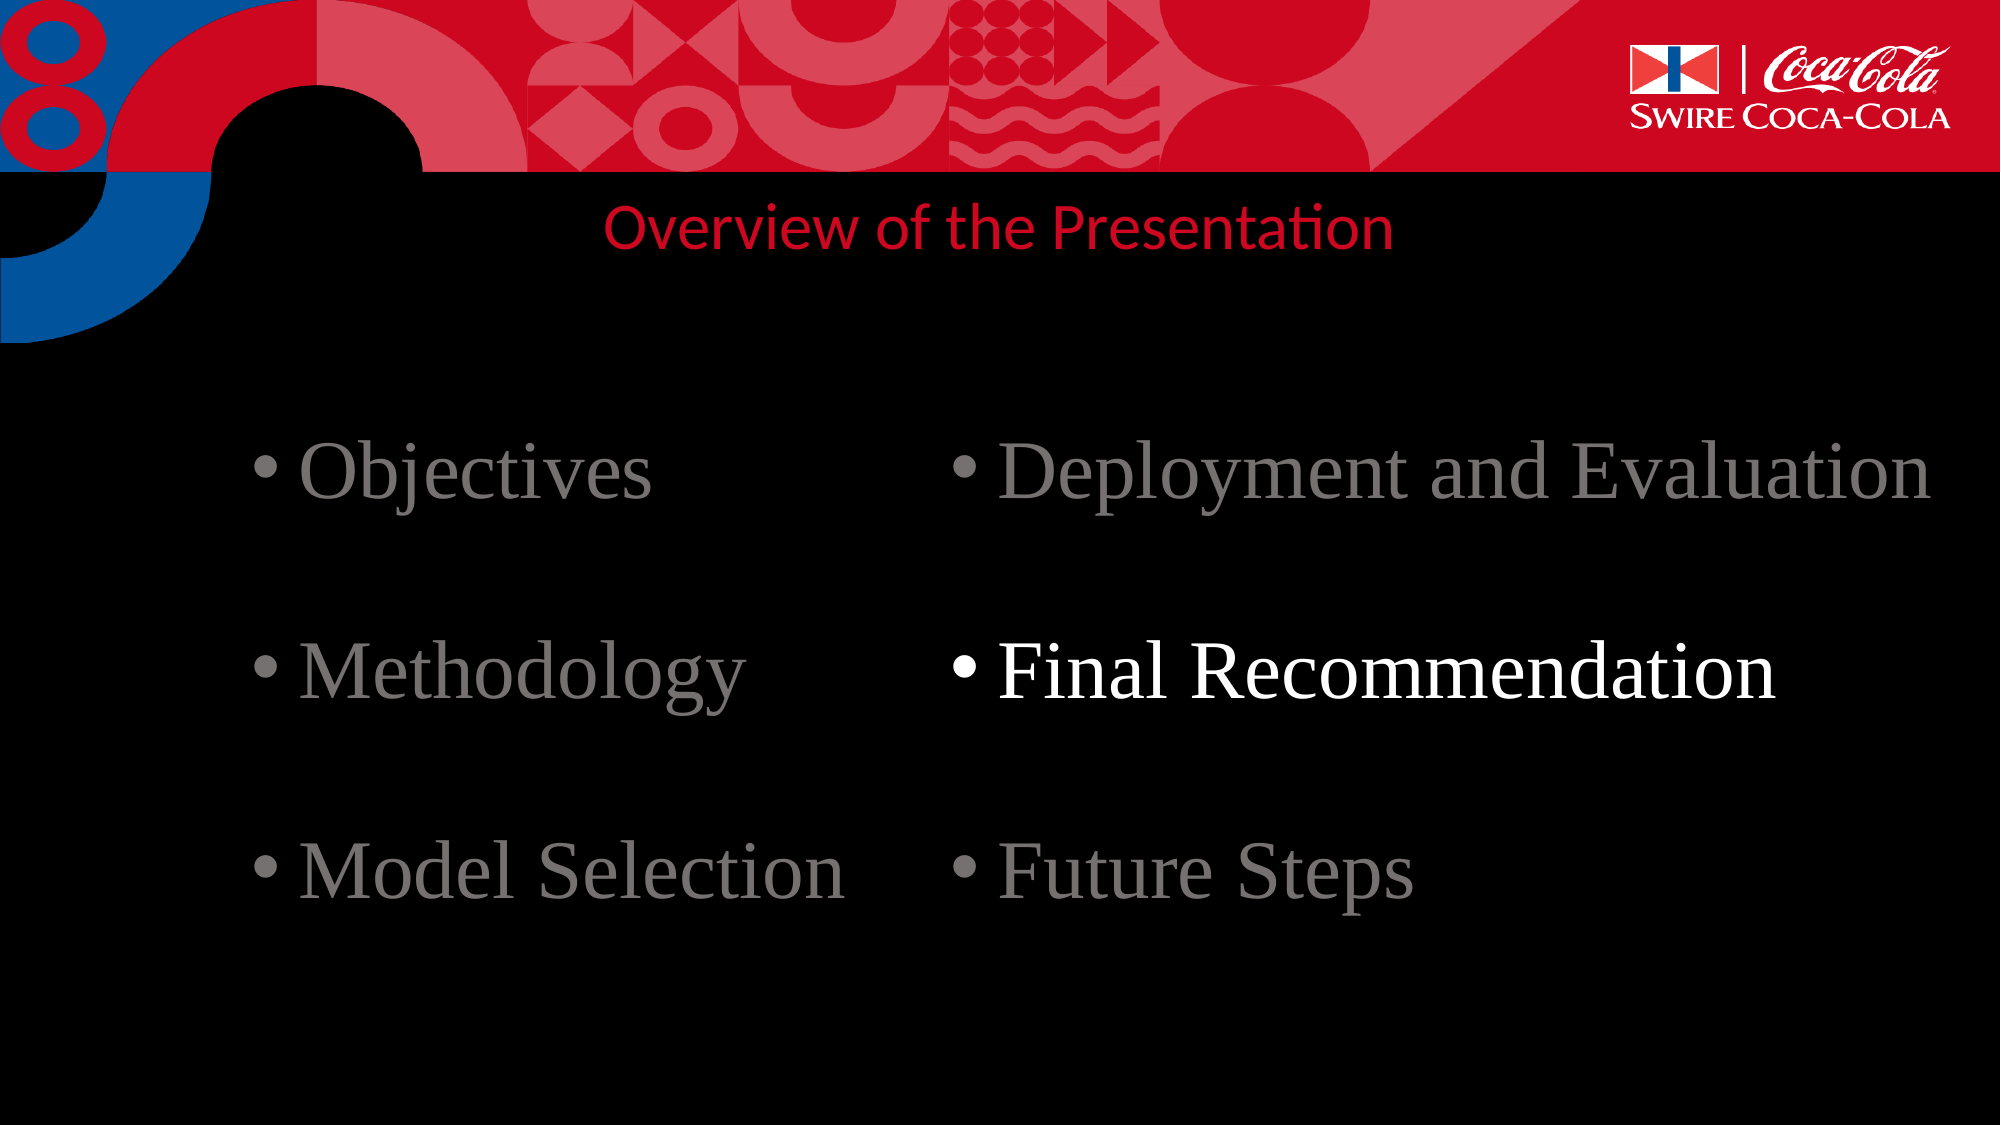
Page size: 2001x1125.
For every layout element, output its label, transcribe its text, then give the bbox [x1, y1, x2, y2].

picture [0, 0, 2000, 343]
text_box Deployment and Evaluation Final Recommendation Future Steps [935, 408, 1949, 923]
text_box Objectives Methodology Model Selection [236, 408, 863, 923]
